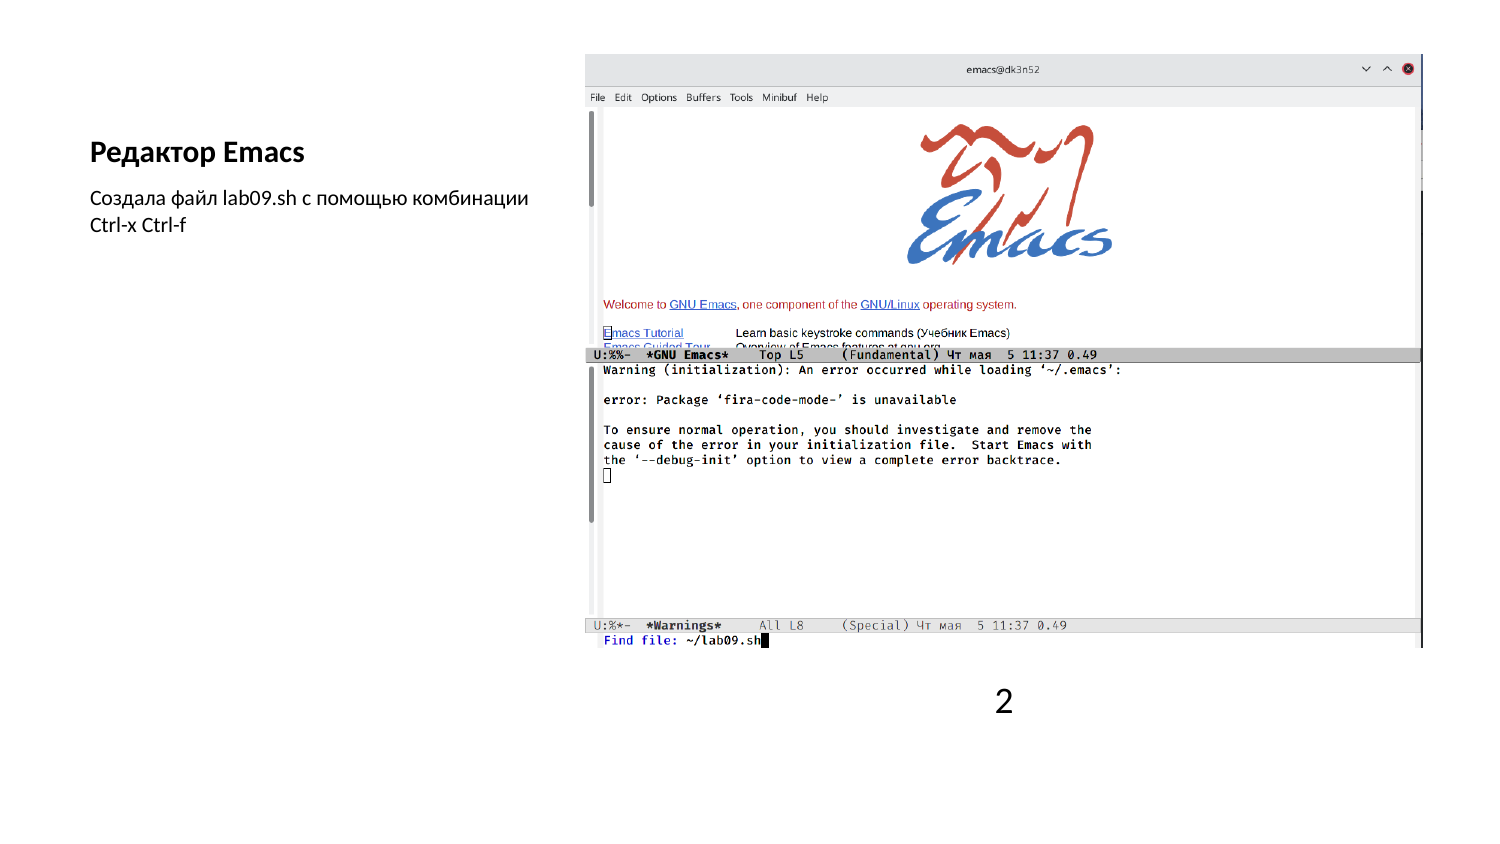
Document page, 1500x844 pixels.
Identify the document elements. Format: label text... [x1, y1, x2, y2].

title Редактор Emacs [75, 33, 569, 176]
list Создала файл lab09.sh c помощью комбинации Ctrl-x Ctrl-f [75, 176, 569, 754]
picture [585, 53, 1424, 649]
text_box 2 [585, 668, 1423, 753]
